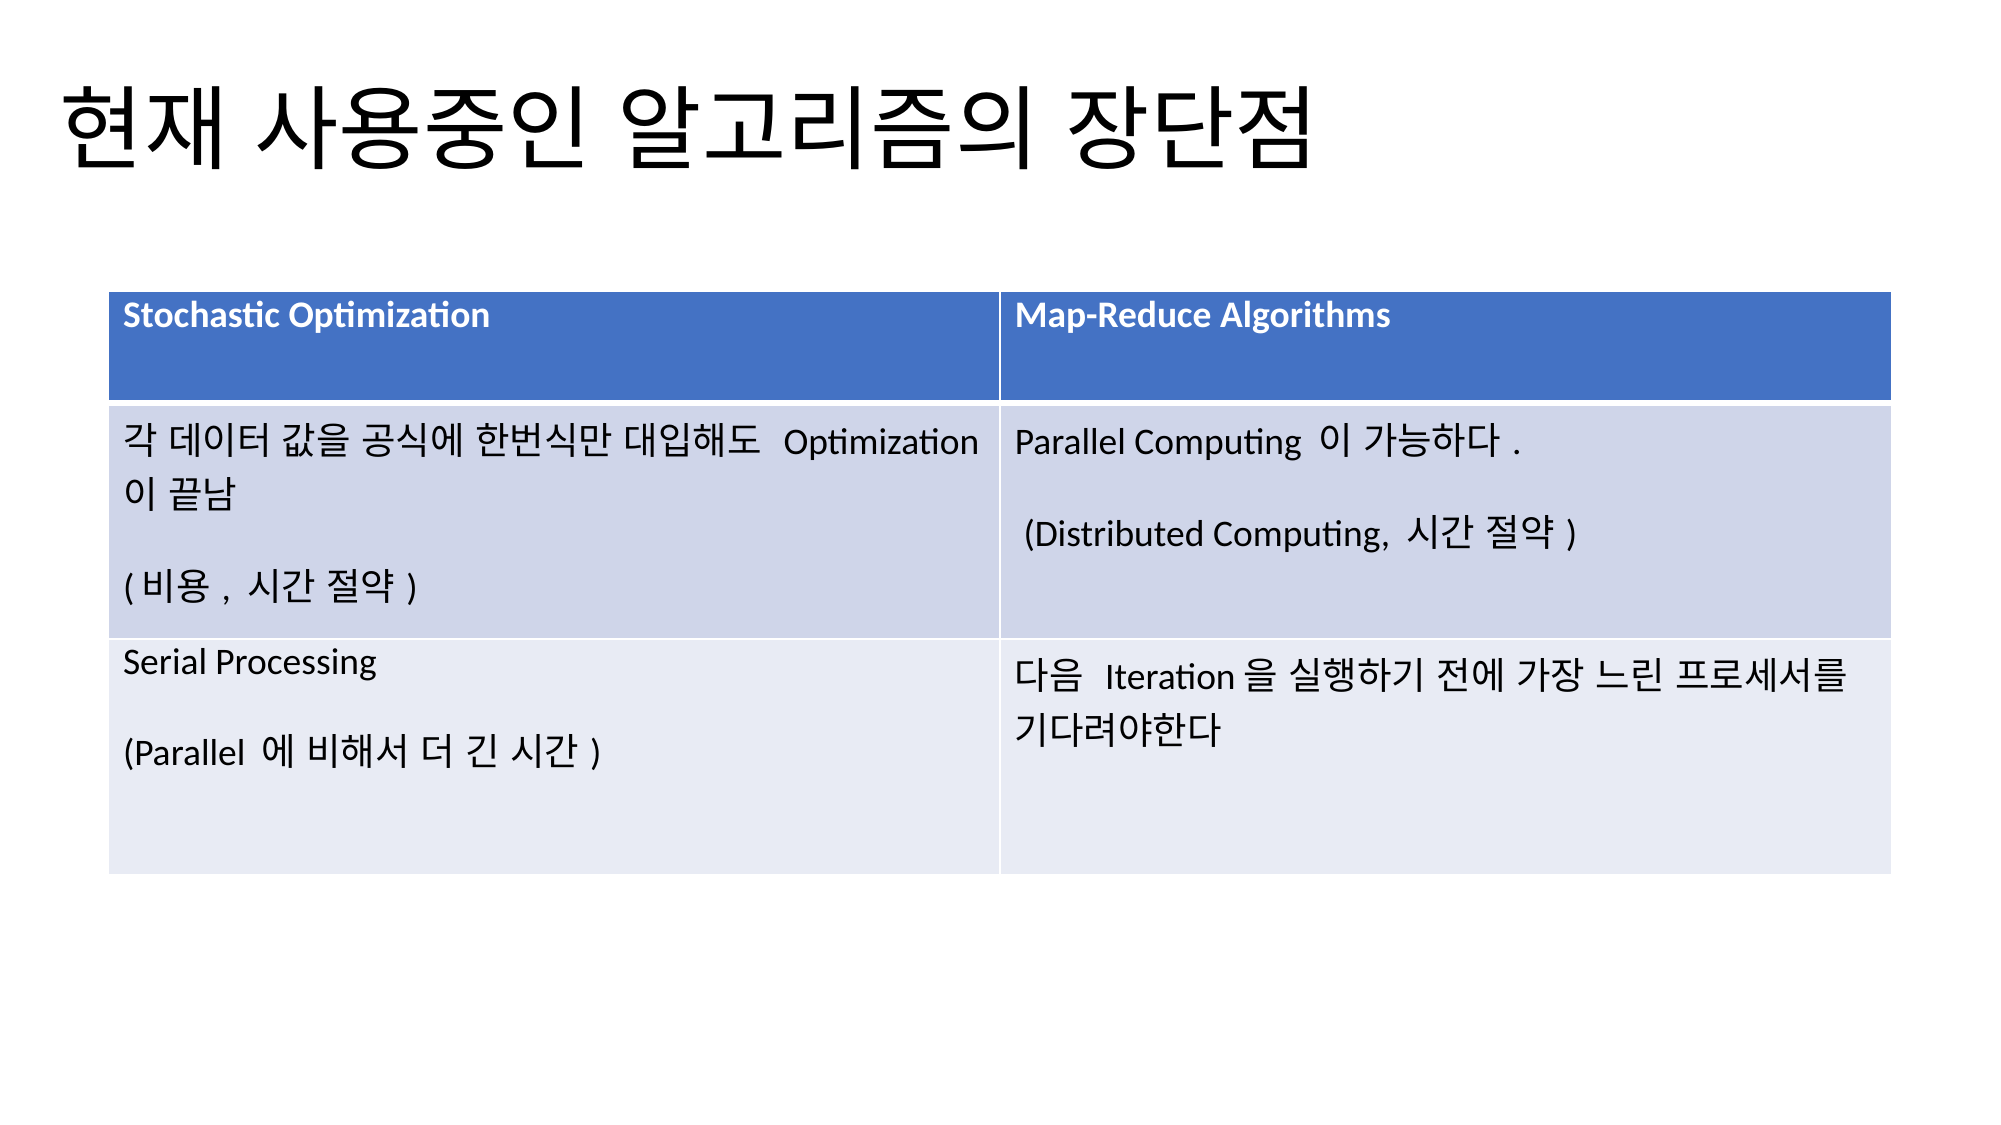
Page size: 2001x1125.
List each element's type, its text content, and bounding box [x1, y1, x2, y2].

table_cell Parallel Computing 이 가능하다. (Distributed Computing, 시간 절약) [1001, 406, 1891, 638]
table_cell Serial Processing (Parallel 에 비해서 더 긴 시간) [109, 640, 999, 874]
table_cell 각 데이터 값을 공식에 한번식만 대입해도 Optimization 이 끝남 (비용, 시간 절약) [109, 406, 999, 638]
table_header Stochastic Optimization [109, 292, 999, 400]
table_cell 다음 Iteration을 실행하기 전에 가장 느린 프로세서를 기다려야한다 [1001, 640, 1891, 874]
title 현재 사용중인 알고리즘의 장단점 [44, 24, 1770, 242]
table_header Map-Reduce Algorithms [1001, 292, 1891, 400]
